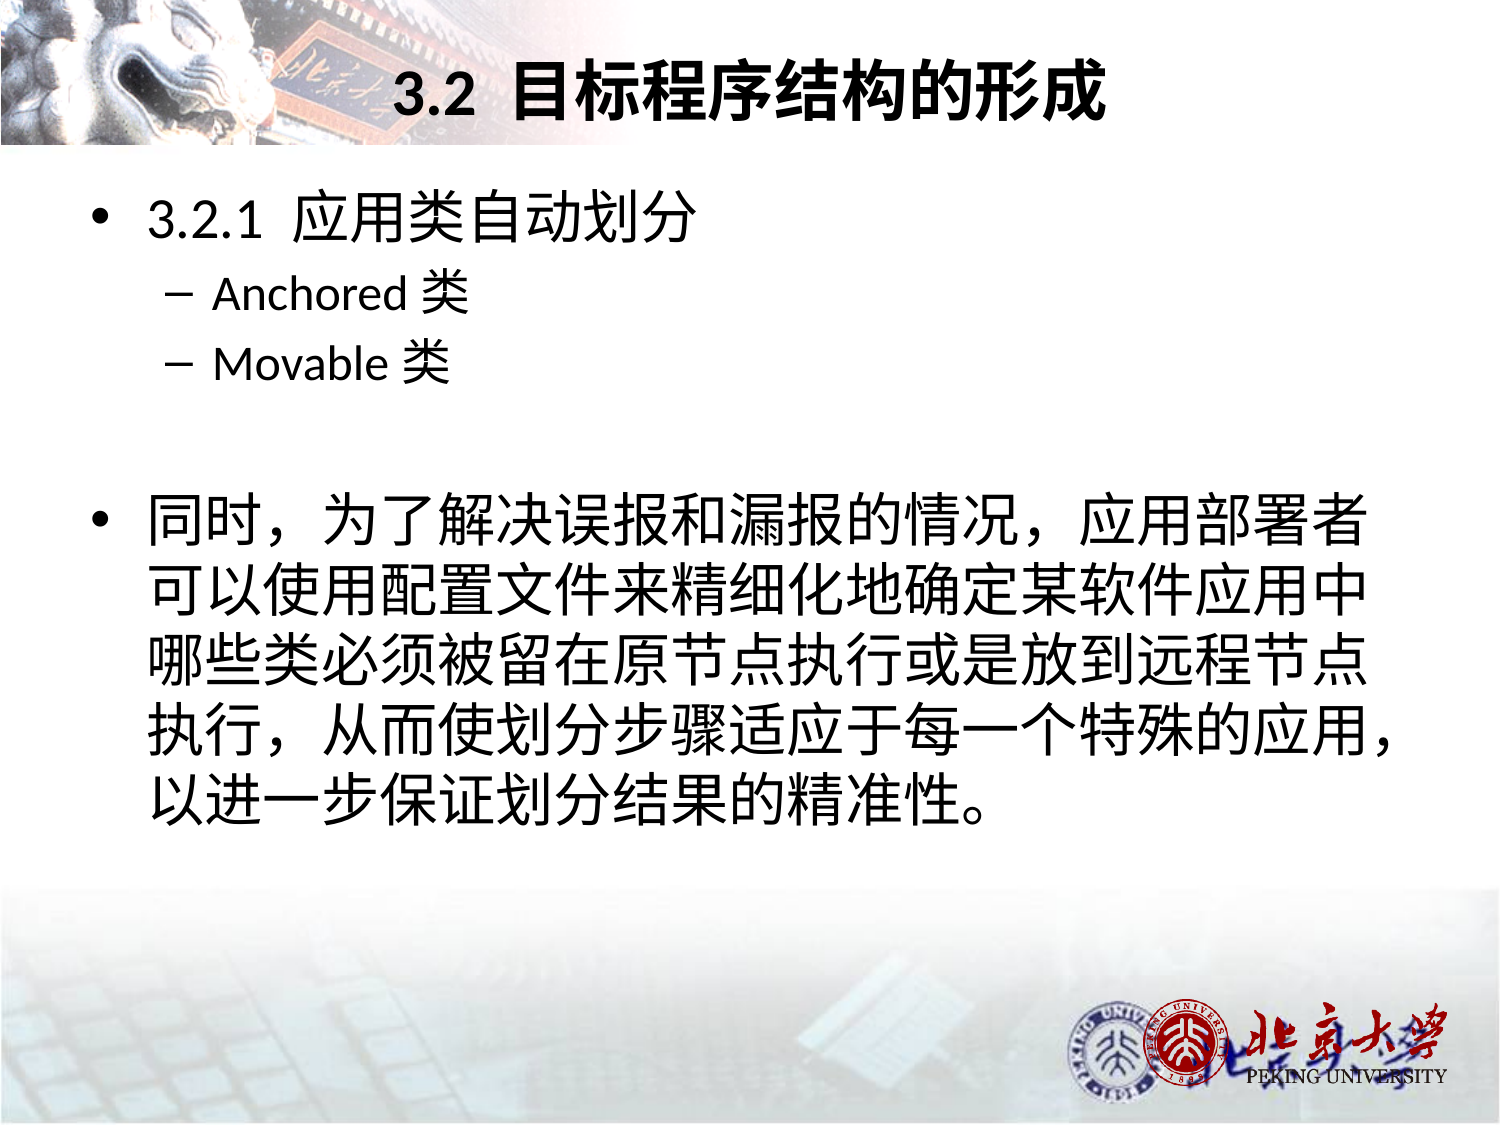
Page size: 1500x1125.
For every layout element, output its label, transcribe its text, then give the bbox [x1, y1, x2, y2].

list 3.2.1 应用类自动划分 Anchored类 Movable类 同时，为了解决误报和漏报的情况，应用部署者可以使用配置文件来精细化地确定某软件应用中哪些类必须被留在原节点执行或是放到远程节点执行，从而使划分步骤适应于每一个特殊的应用，以进一步保证划分结果的精准性。 [75, 172, 1425, 1012]
picture [0, 0, 1500, 1125]
title 3.2 目标程序结构的形成 [75, 0, 1425, 172]
